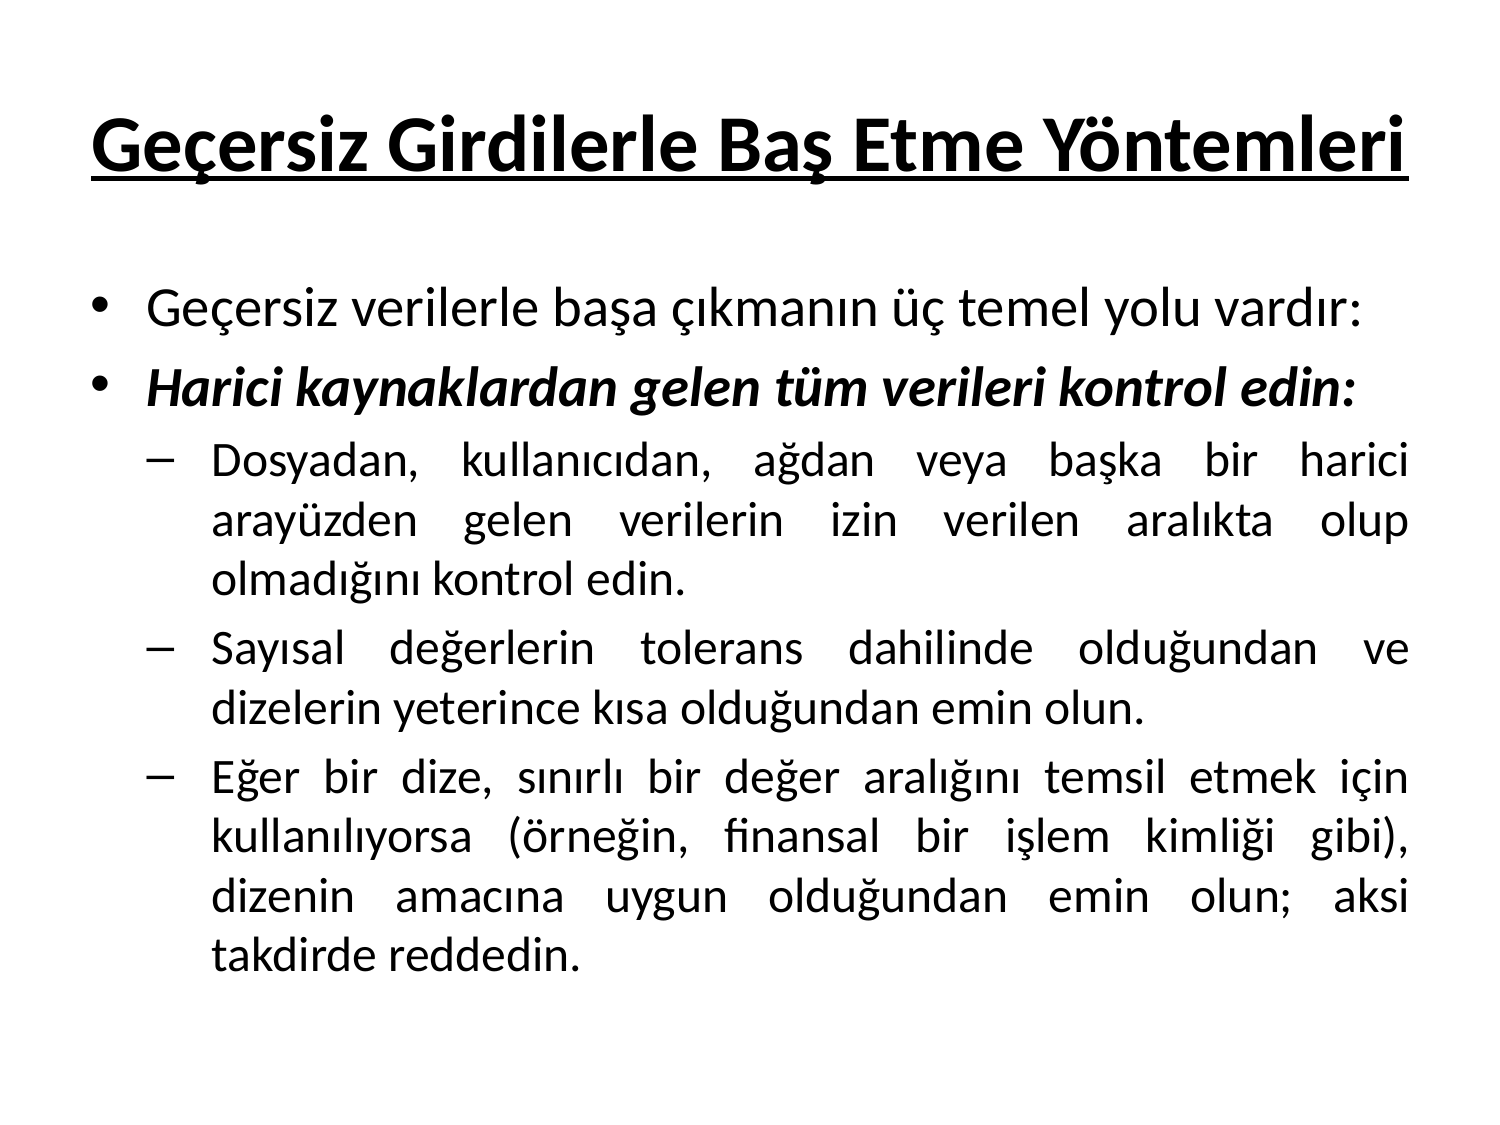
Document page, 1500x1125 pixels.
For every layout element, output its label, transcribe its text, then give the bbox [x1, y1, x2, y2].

list Geçersiz verilerle başa çıkmanın üç temel yolu vardır: Harici kaynaklardan gelen tüm verileri kontrol edin: Dosyadan, kullanıcıdan, ağdan veya başka bir harici arayüzden gelen verilerin izin verilen aralıkta olup olmadığını kontrol edin. Sayısal değerlerin tolerans dahilinde olduğundan ve dizelerin yeterince kısa olduğundan emin olun. Eğer bir dize, sınırlı bir değer aralığını temsil etmek için kullanılıyorsa (örneğin, finansal bir işlem kimliği gibi), dizenin amacına uygun olduğundan emin olun; aksi takdirde reddedin. [75, 262, 1425, 1005]
title Geçersiz Girdilerle Baş Etme Yöntemleri [75, 45, 1425, 233]
